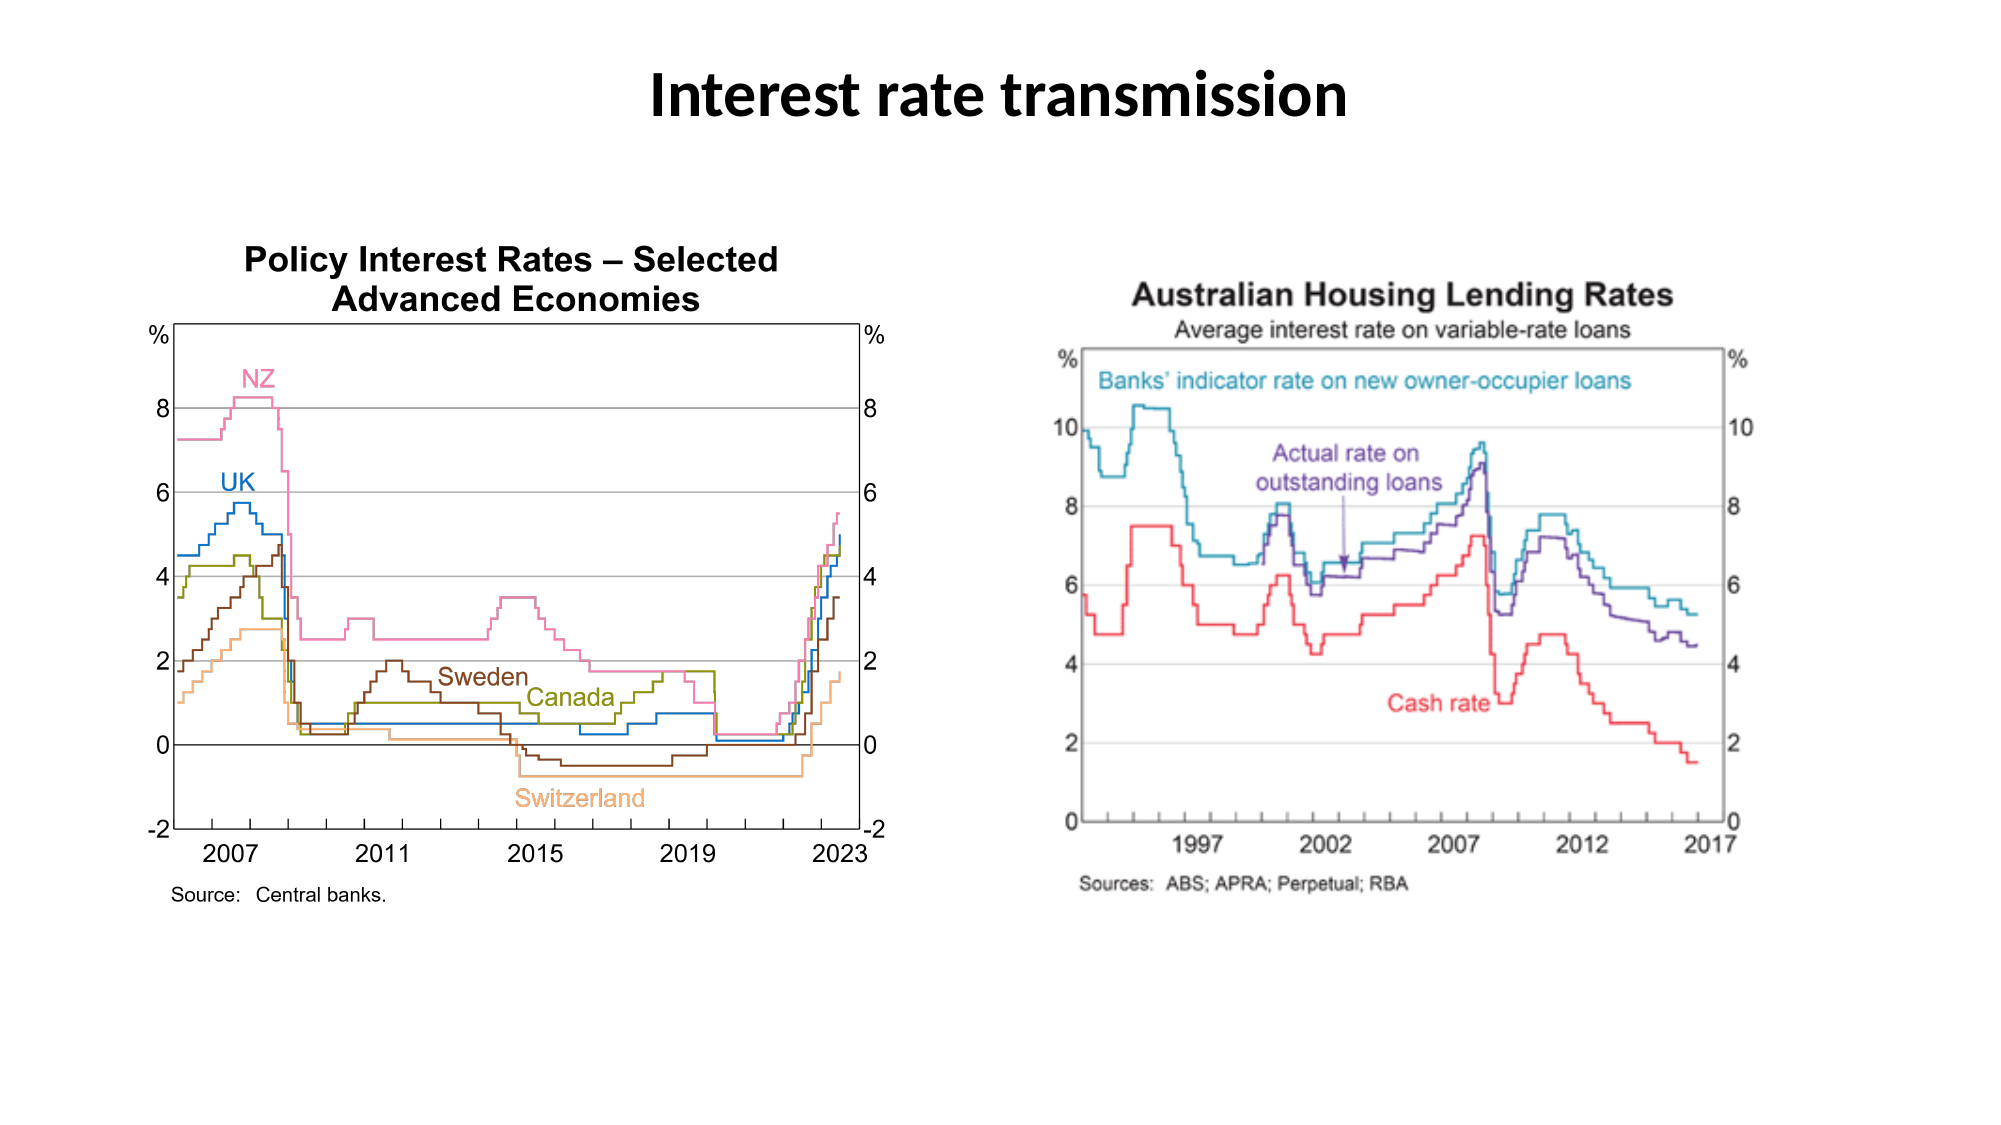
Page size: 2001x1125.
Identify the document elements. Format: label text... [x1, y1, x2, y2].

picture [90, 231, 943, 909]
text_box Interest rate transmission [362, 42, 1638, 138]
picture [1004, 278, 1757, 897]
